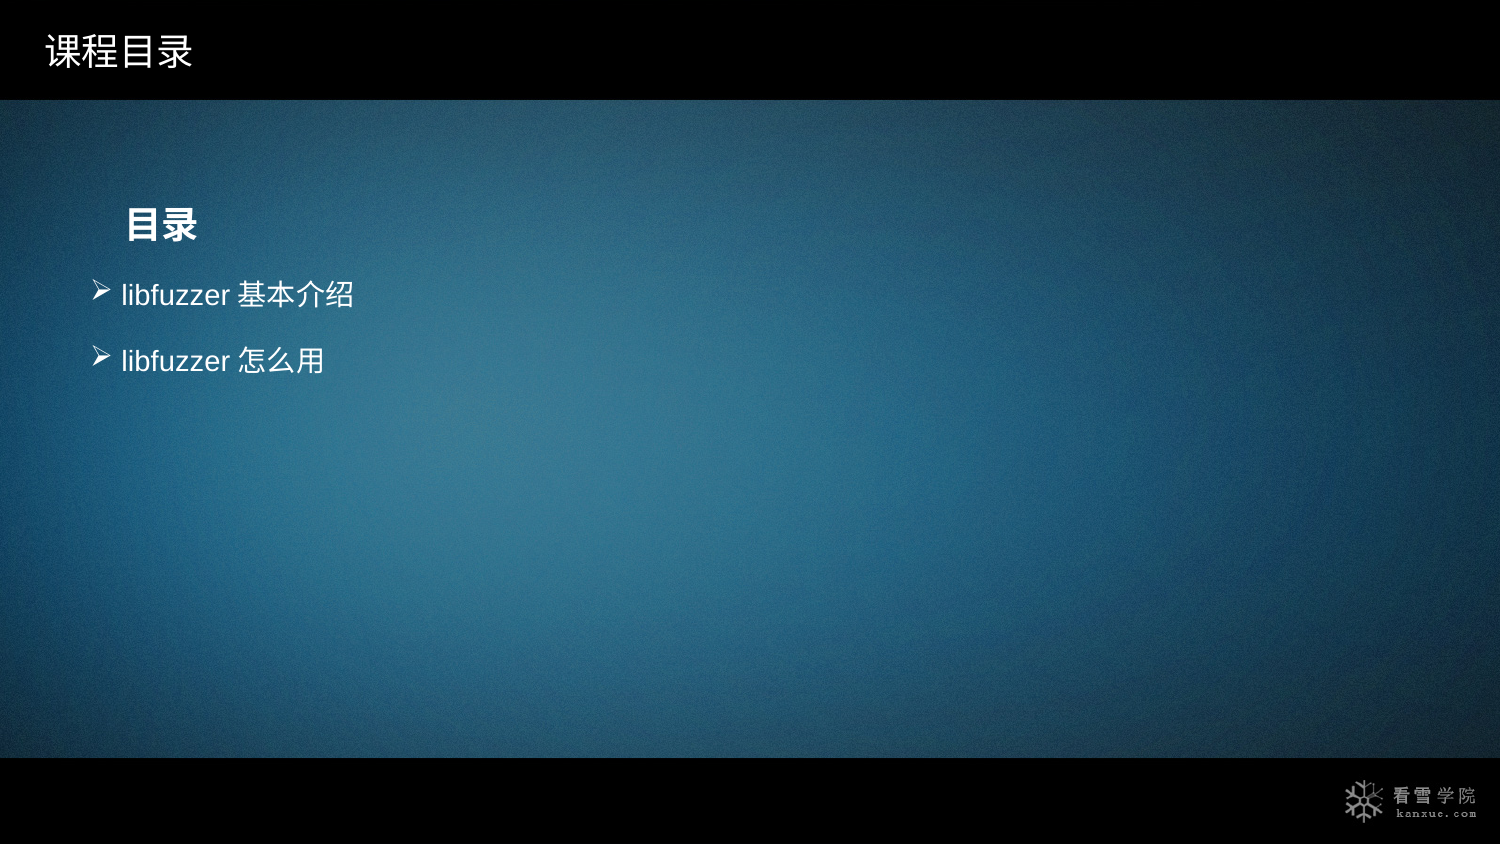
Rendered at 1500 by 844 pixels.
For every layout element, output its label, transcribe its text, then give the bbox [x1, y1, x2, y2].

text_box 课程目录 [29, 20, 1471, 80]
text_box 目录 libfuzzer基本介绍 libfuzzer怎么用 [74, 161, 1425, 706]
picture [0, 0, 1500, 844]
